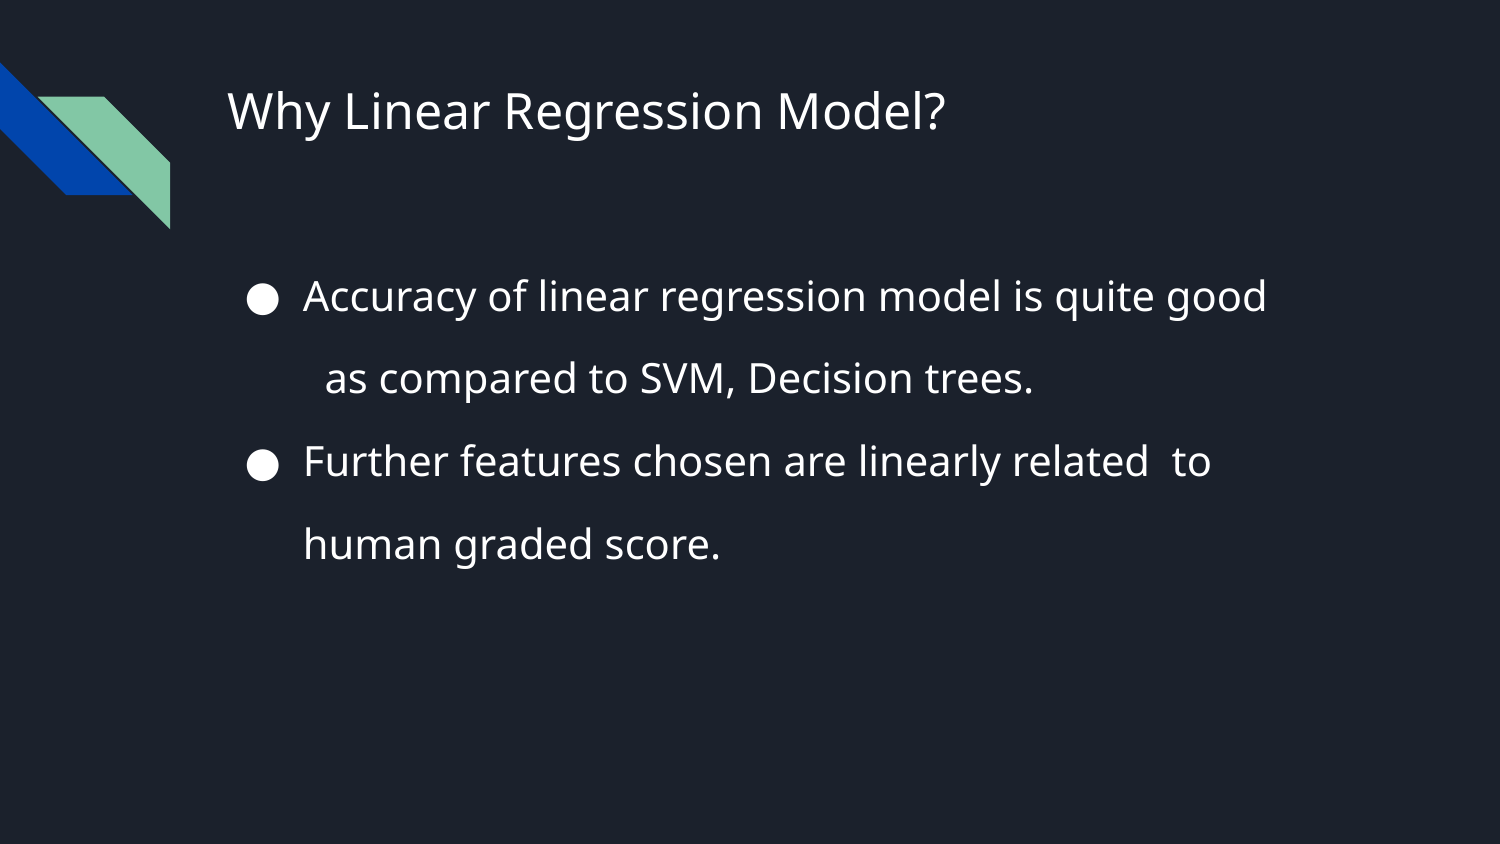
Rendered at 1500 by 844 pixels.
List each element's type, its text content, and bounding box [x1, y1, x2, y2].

title Why Linear Regression Model? [212, 64, 1368, 215]
list Accuracy of linear regression model is quite good as compared to SVM, Decision trees. Further features chosen are linearly related to human graded score. [212, 247, 1368, 720]
